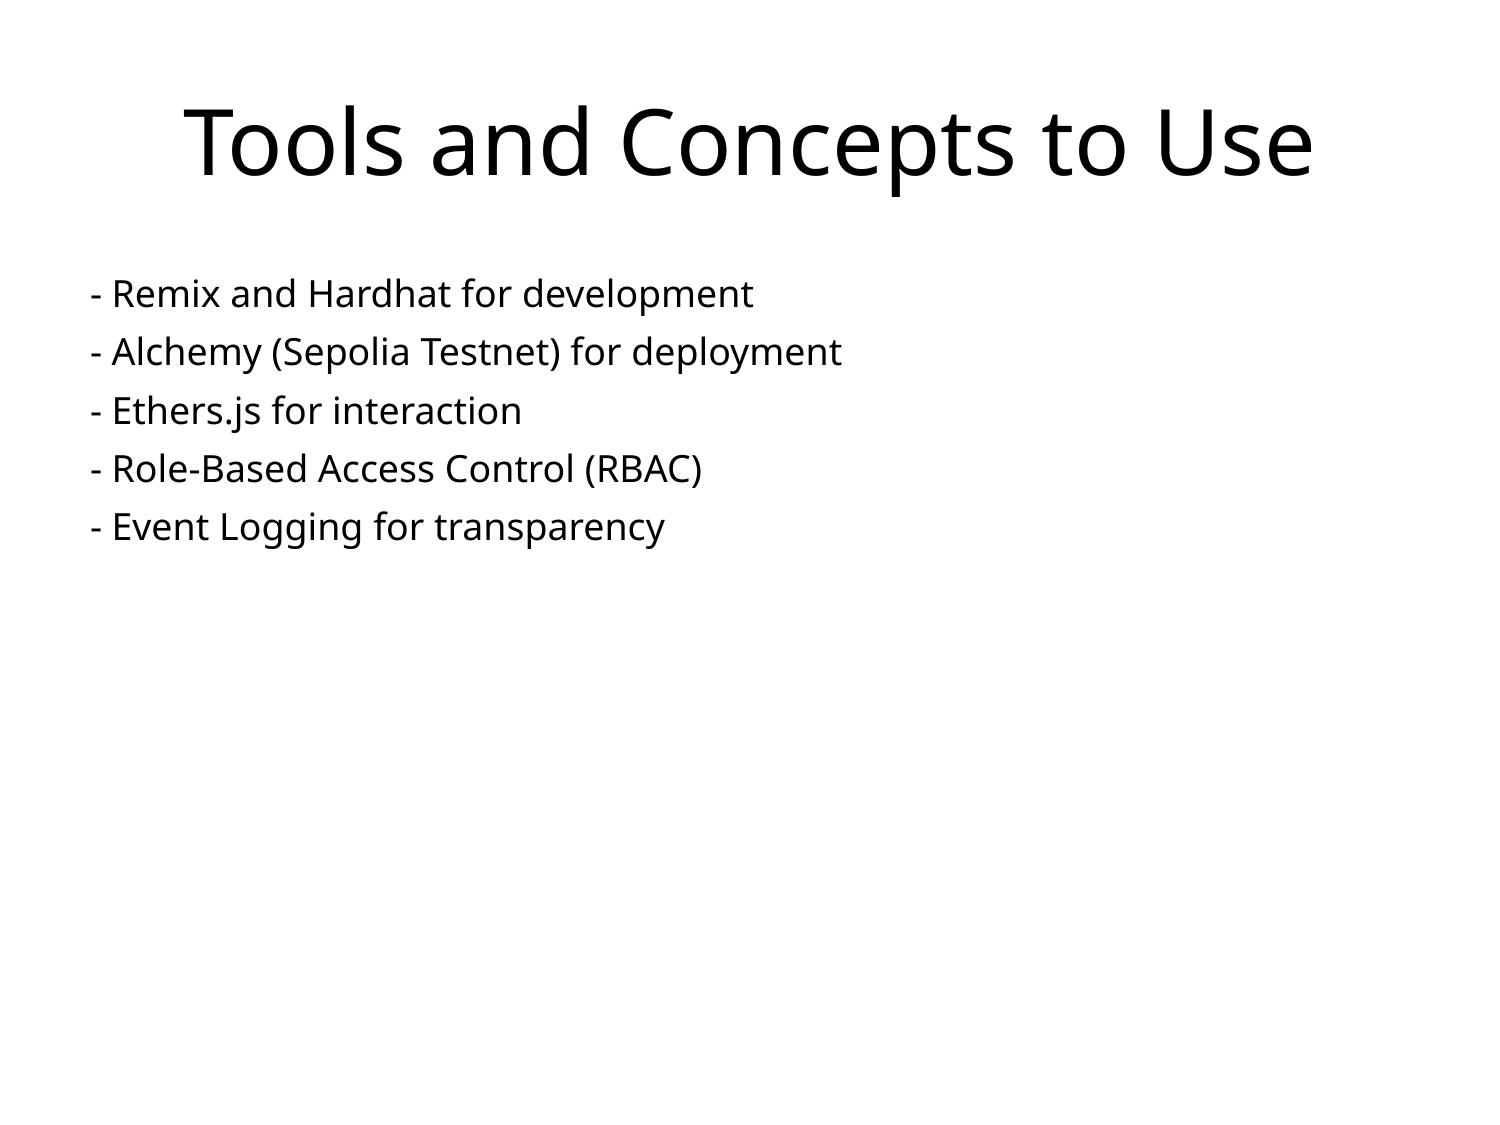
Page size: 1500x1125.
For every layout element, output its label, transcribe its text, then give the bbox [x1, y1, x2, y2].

title Tools and Concepts to Use [75, 45, 1425, 233]
list - Remix and Hardhat for development - Alchemy (Sepolia Testnet) for deployment - Ethers.js for interaction - Role-Based Access Control (RBAC) - Event Logging for transparency [75, 262, 1425, 675]
